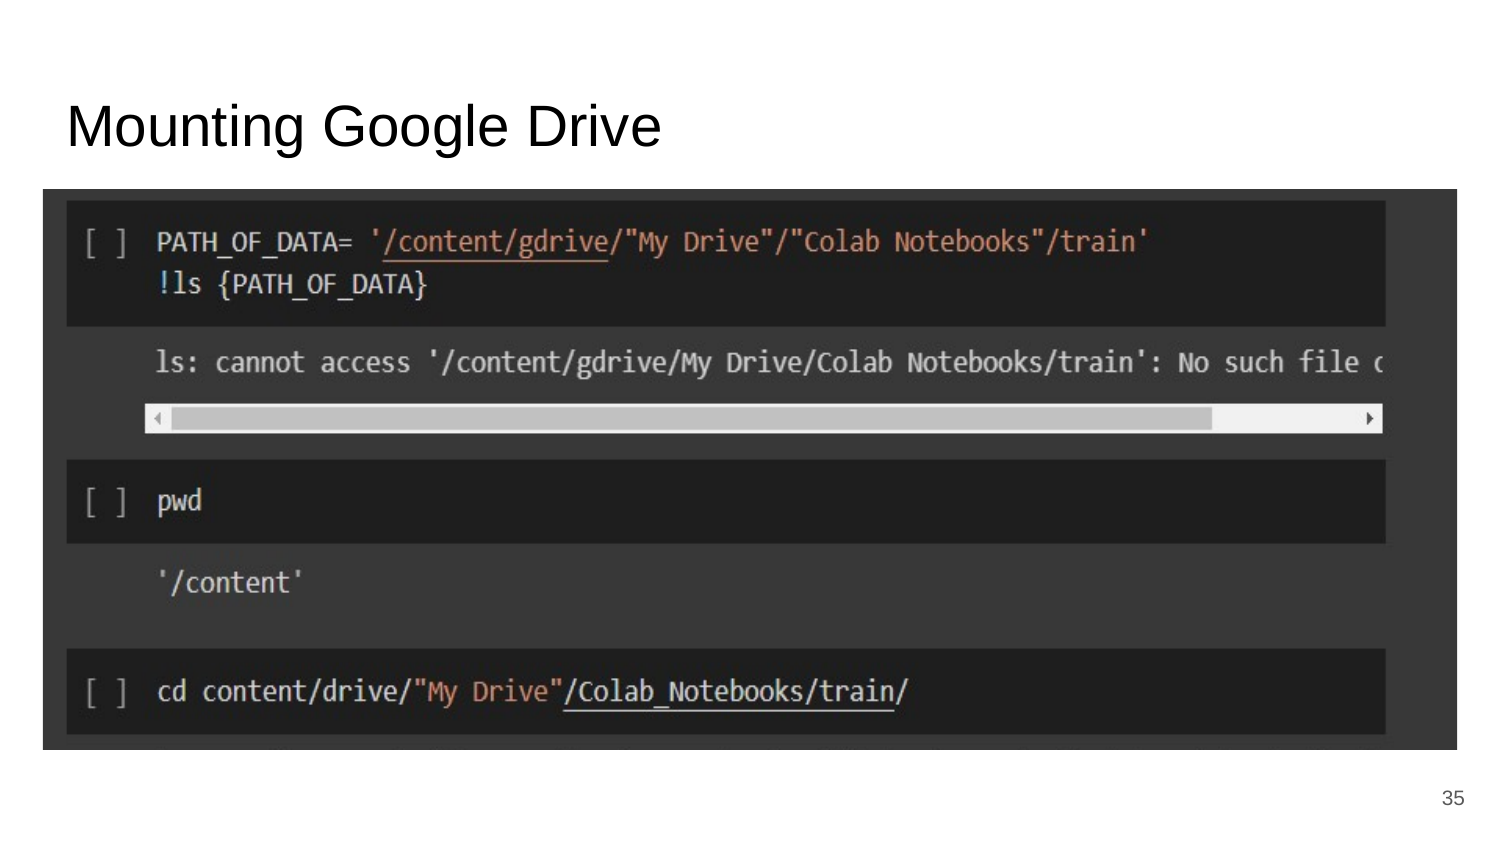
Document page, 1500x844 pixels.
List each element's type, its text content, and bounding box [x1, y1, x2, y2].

slide_number ‹#› [1389, 764, 1480, 830]
title Mounting Google Drive [51, 72, 1449, 167]
picture [42, 188, 1458, 750]
